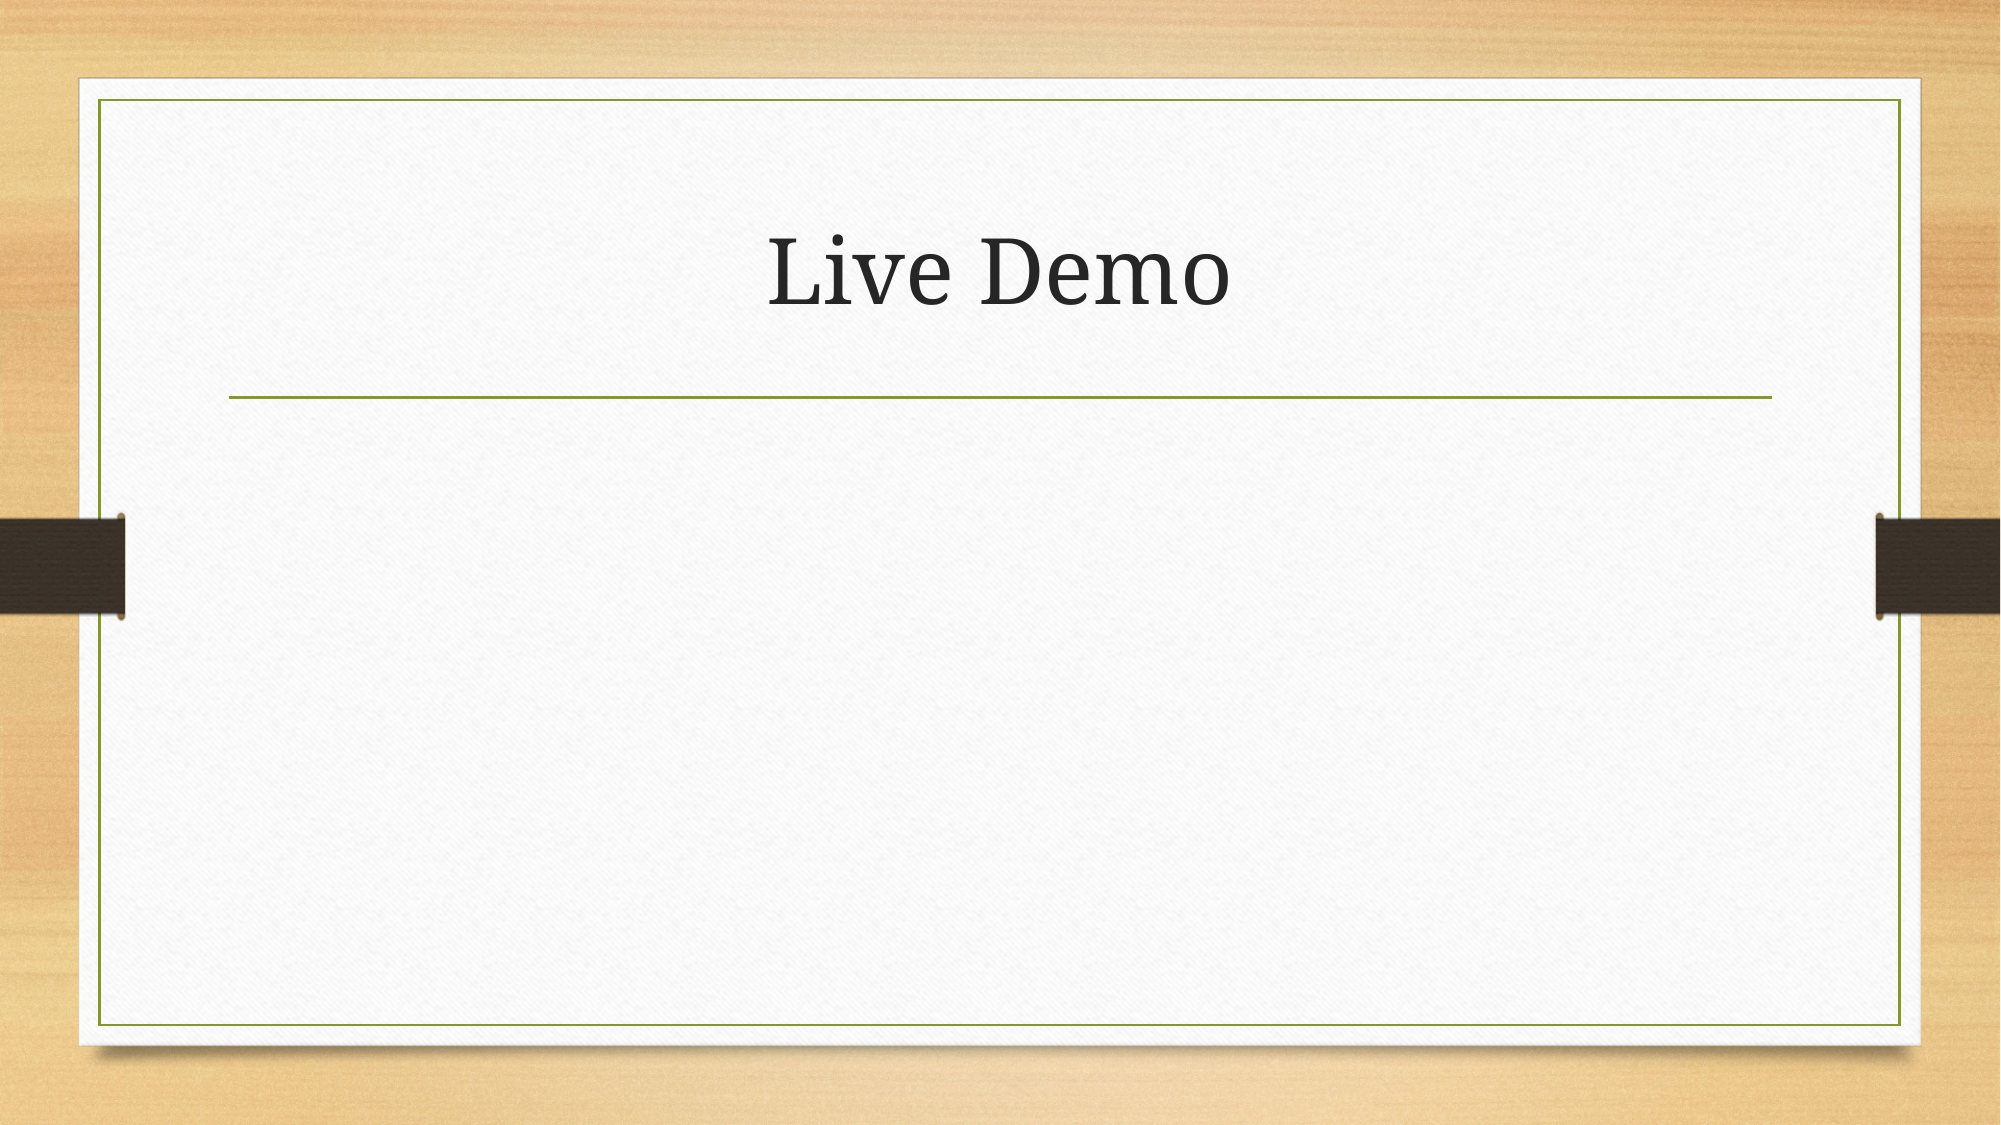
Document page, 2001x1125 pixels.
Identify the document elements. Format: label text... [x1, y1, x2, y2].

title Live Demo [212, 161, 1788, 375]
picture [0, 0, 2001, 1125]
